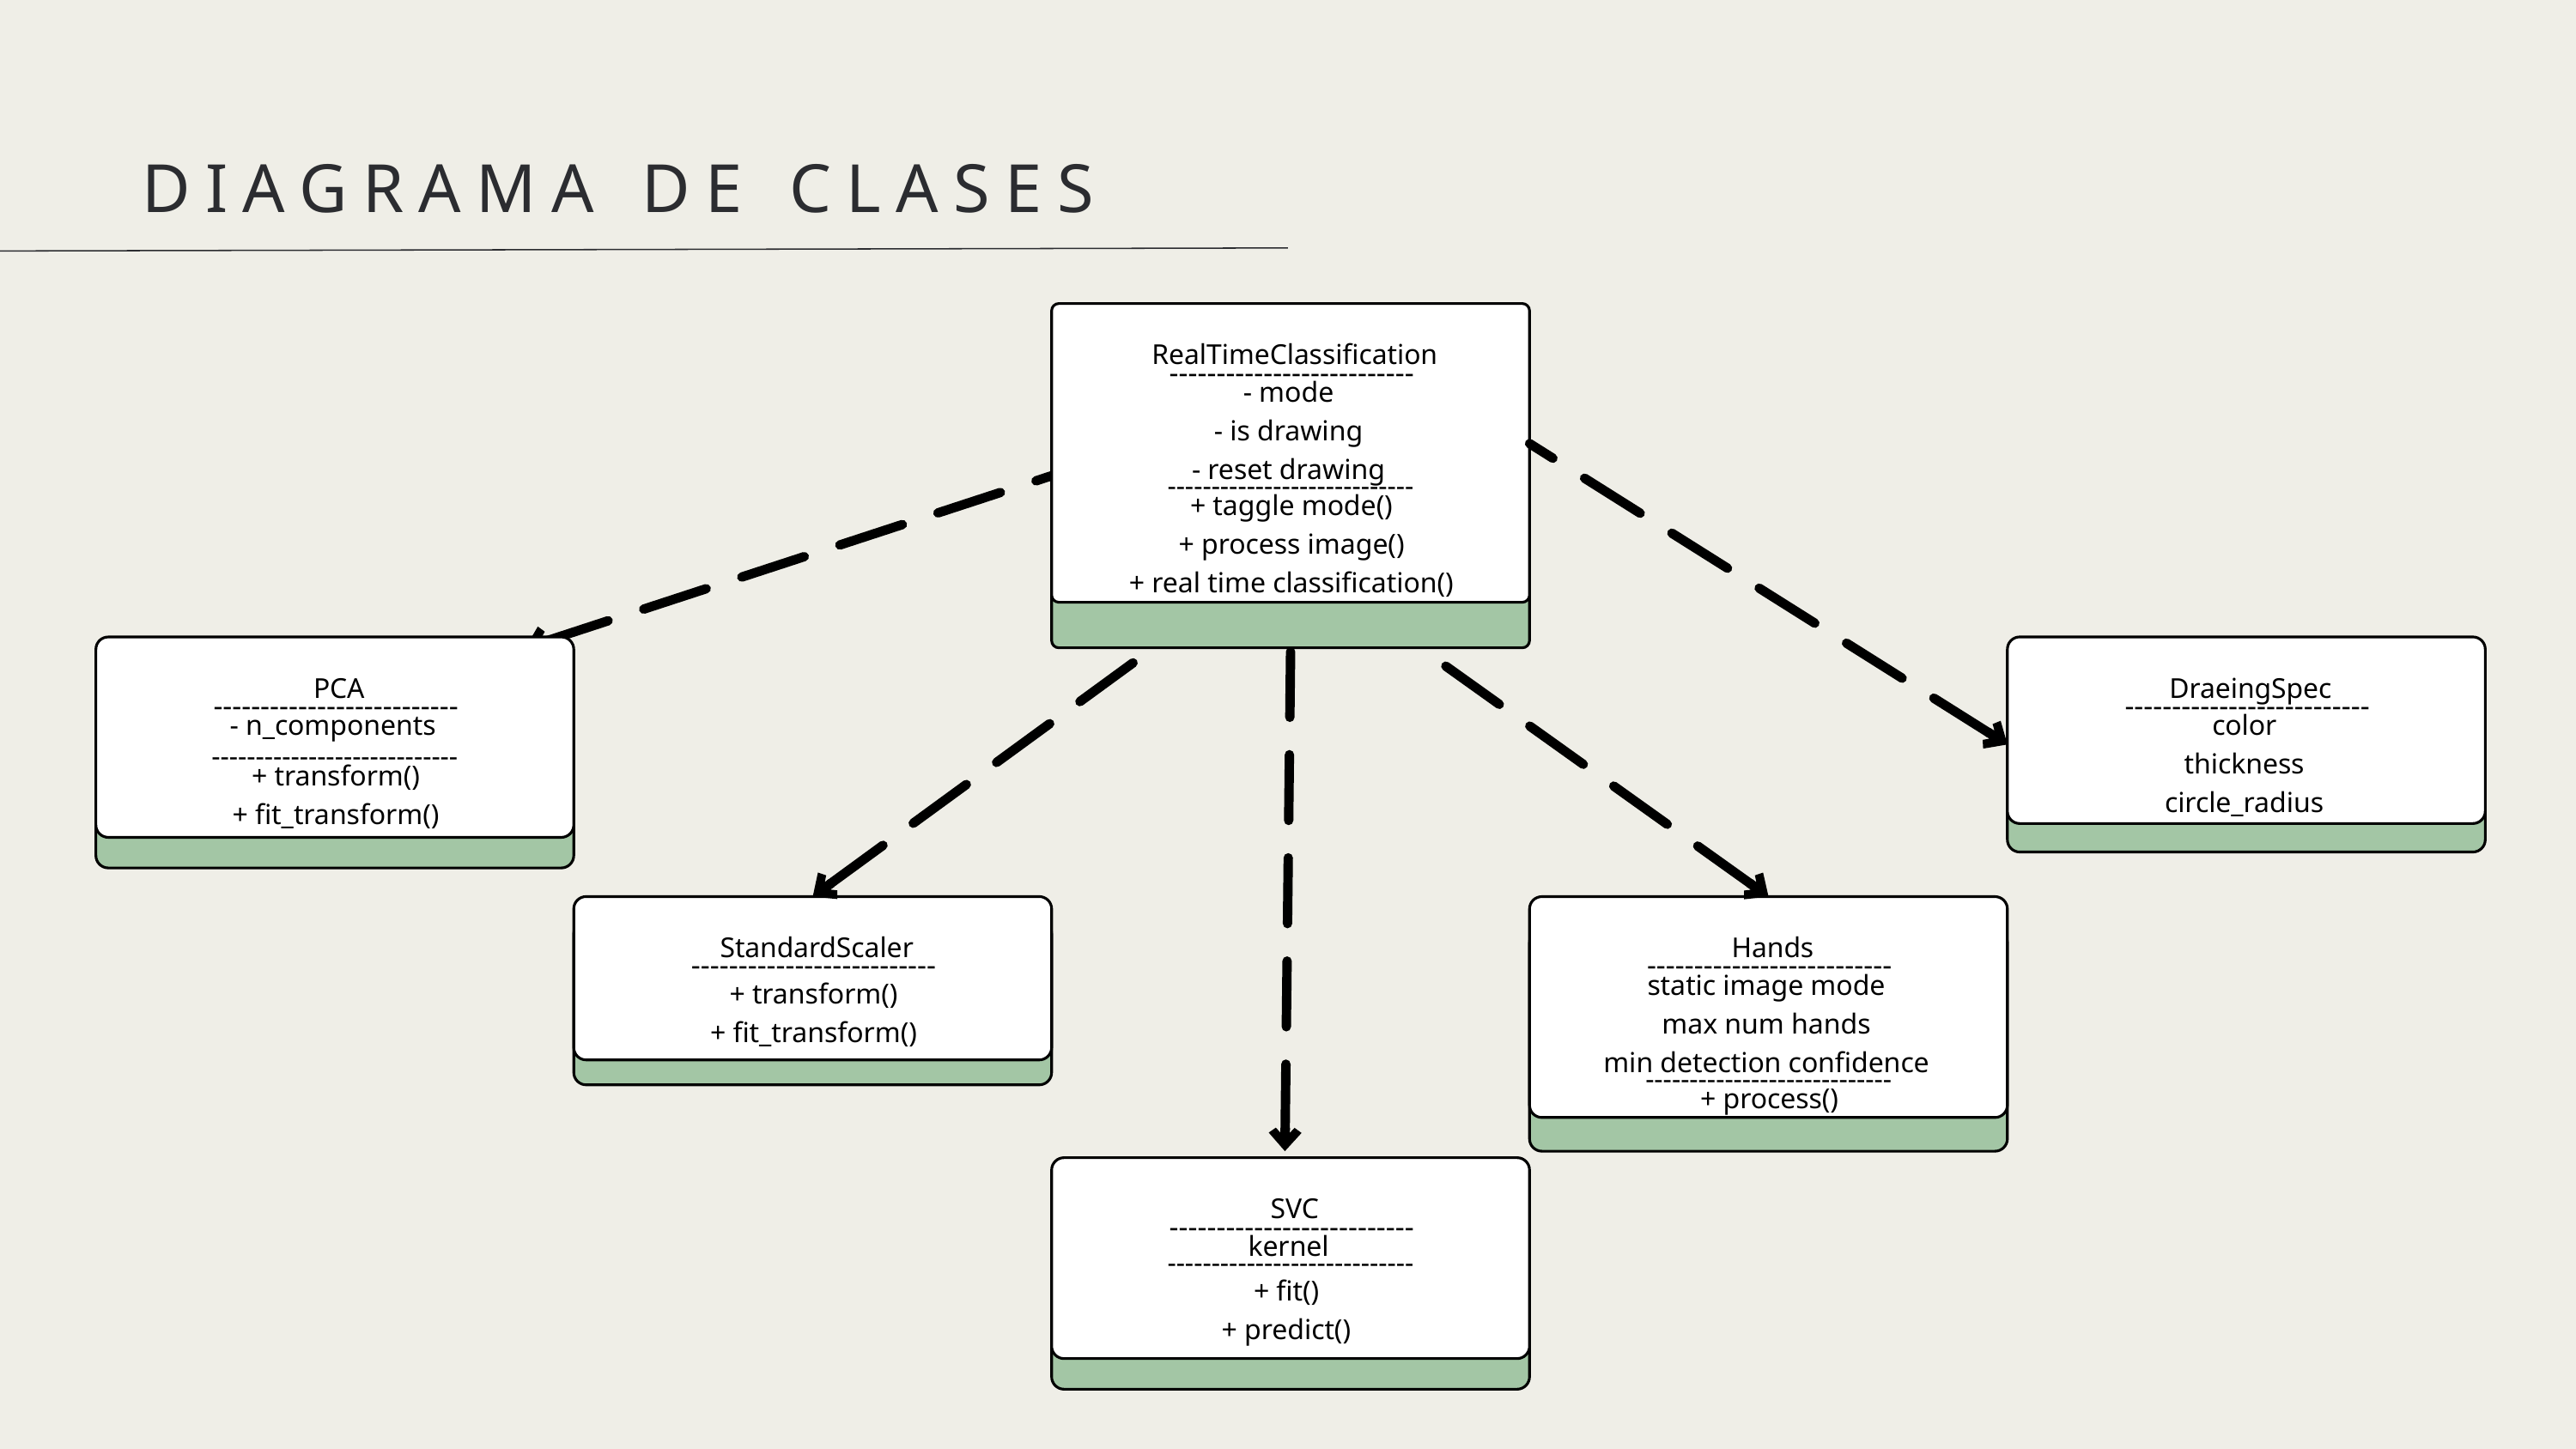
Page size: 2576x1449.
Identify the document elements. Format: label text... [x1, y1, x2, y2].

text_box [1529, 896, 2008, 1152]
text_box DIAGRAMA DE CLASES [142, 132, 2428, 226]
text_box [1051, 303, 1530, 648]
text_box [2007, 636, 2486, 852]
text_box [573, 896, 1052, 1085]
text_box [95, 636, 574, 869]
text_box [1051, 1157, 1530, 1390]
text_box [1279, 1133, 1291, 1152]
